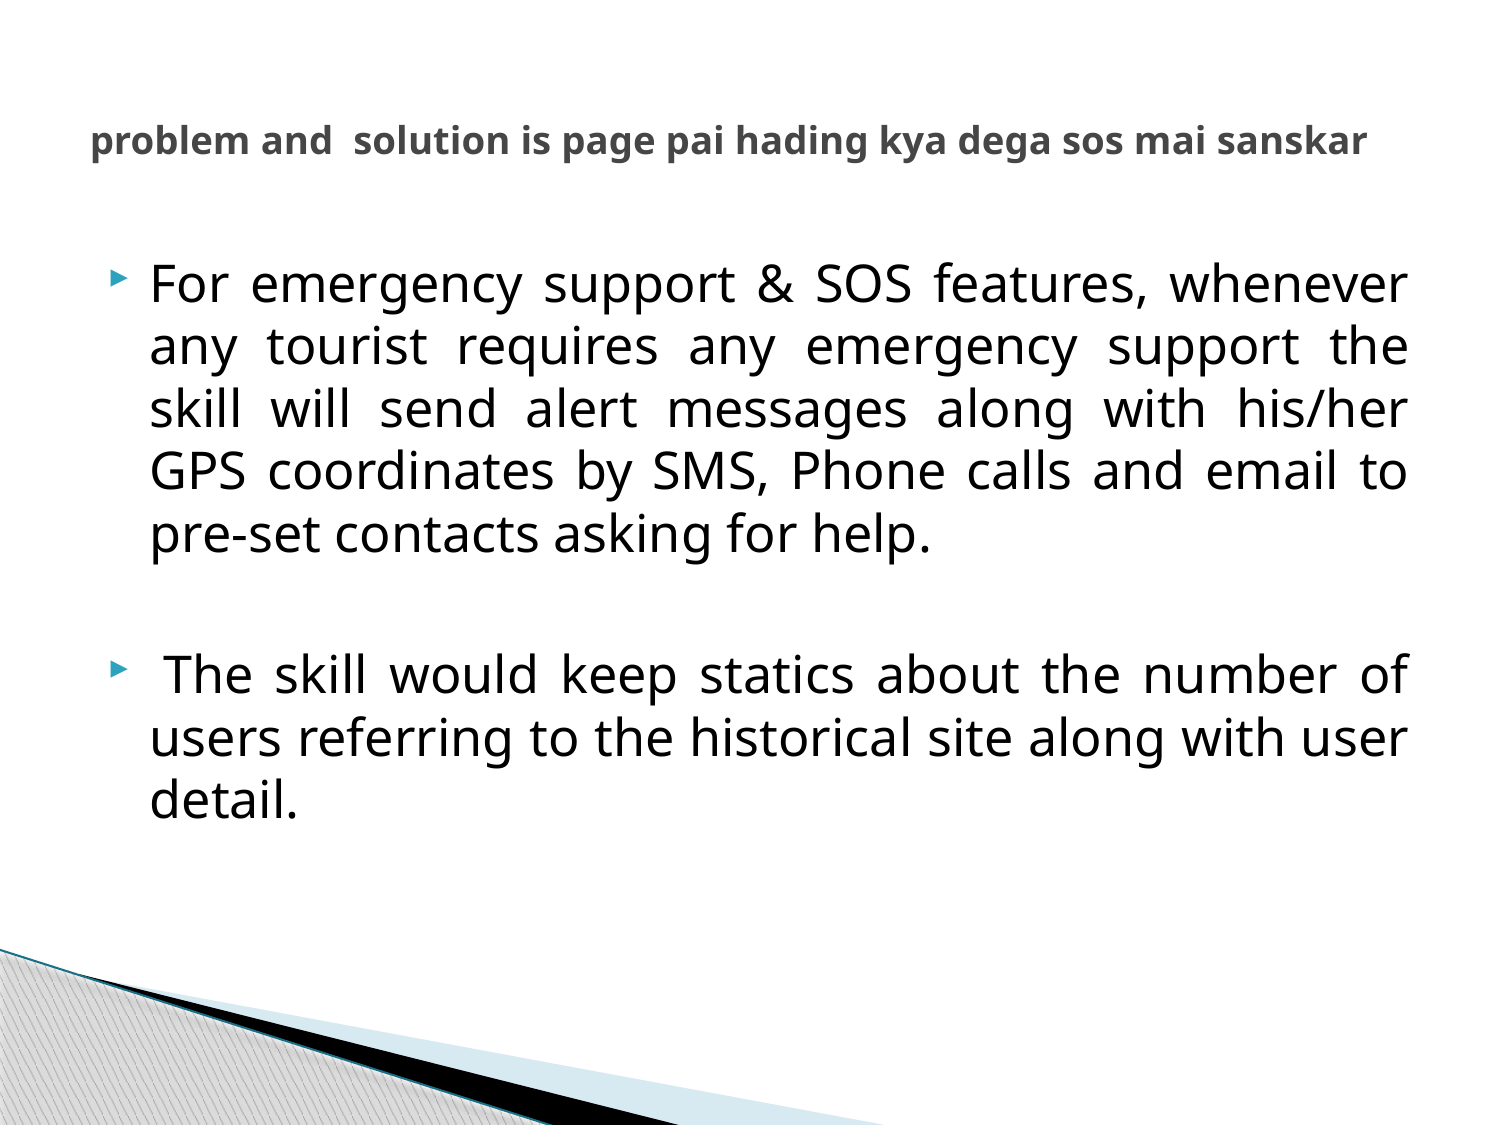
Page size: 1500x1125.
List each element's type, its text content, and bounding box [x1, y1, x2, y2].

list For emergency support & SOS features, whenever any tourist requires any emergency support the skill will send alert messages along with his/her GPS coordinates by SMS, Phone calls and email to pre-set contacts asking for help. The skill would keep statics about the number of users referring to the historical site along with user detail. [75, 243, 1425, 986]
title problem and solution is page pai hading kya dega sos mai sanskar [75, 45, 1425, 233]
